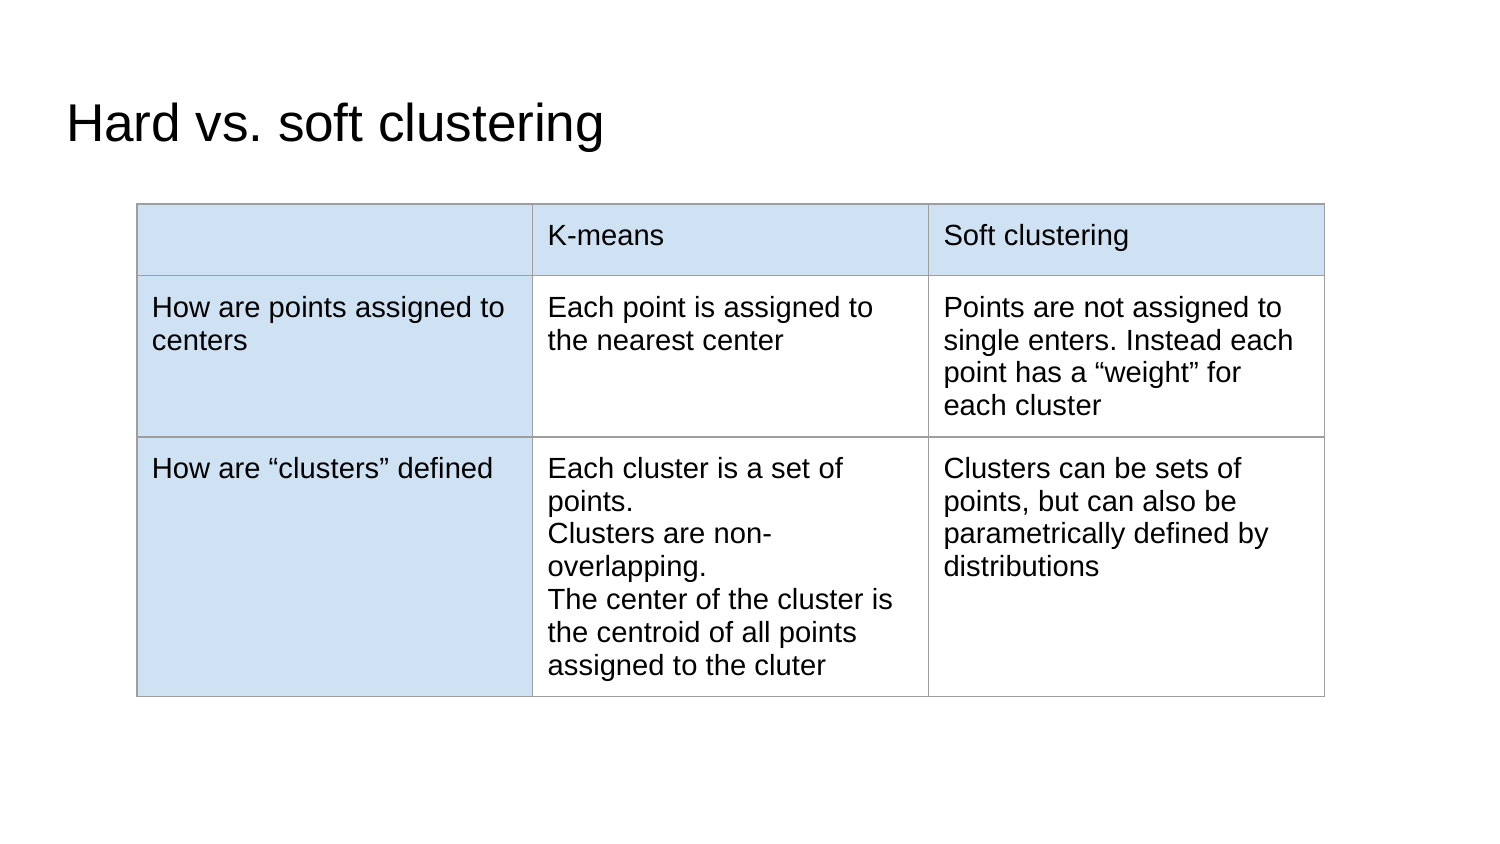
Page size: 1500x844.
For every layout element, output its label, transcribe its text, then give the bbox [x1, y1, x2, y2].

title Hard vs. soft clustering [51, 72, 1449, 167]
table_header K-means [533, 205, 928, 275]
table_cell How are “clusters” defined [138, 438, 532, 696]
table_cell Clusters can be sets of points, but can also be parametrically defined by distributions [929, 438, 1324, 696]
table_cell Points are not assigned to single enters. Instead each point has a “weight” for each cluster [929, 276, 1324, 436]
table_cell How are points assigned to centers [138, 276, 532, 436]
table_cell Each cluster is a set of points. Clusters are non-overlapping. The center of the cluster is the centroid of all points assigned to the cluter [533, 438, 928, 696]
table_header Soft clustering [929, 205, 1324, 275]
table_header [138, 205, 532, 275]
table_cell Each point is assigned to the nearest center [533, 276, 928, 436]
